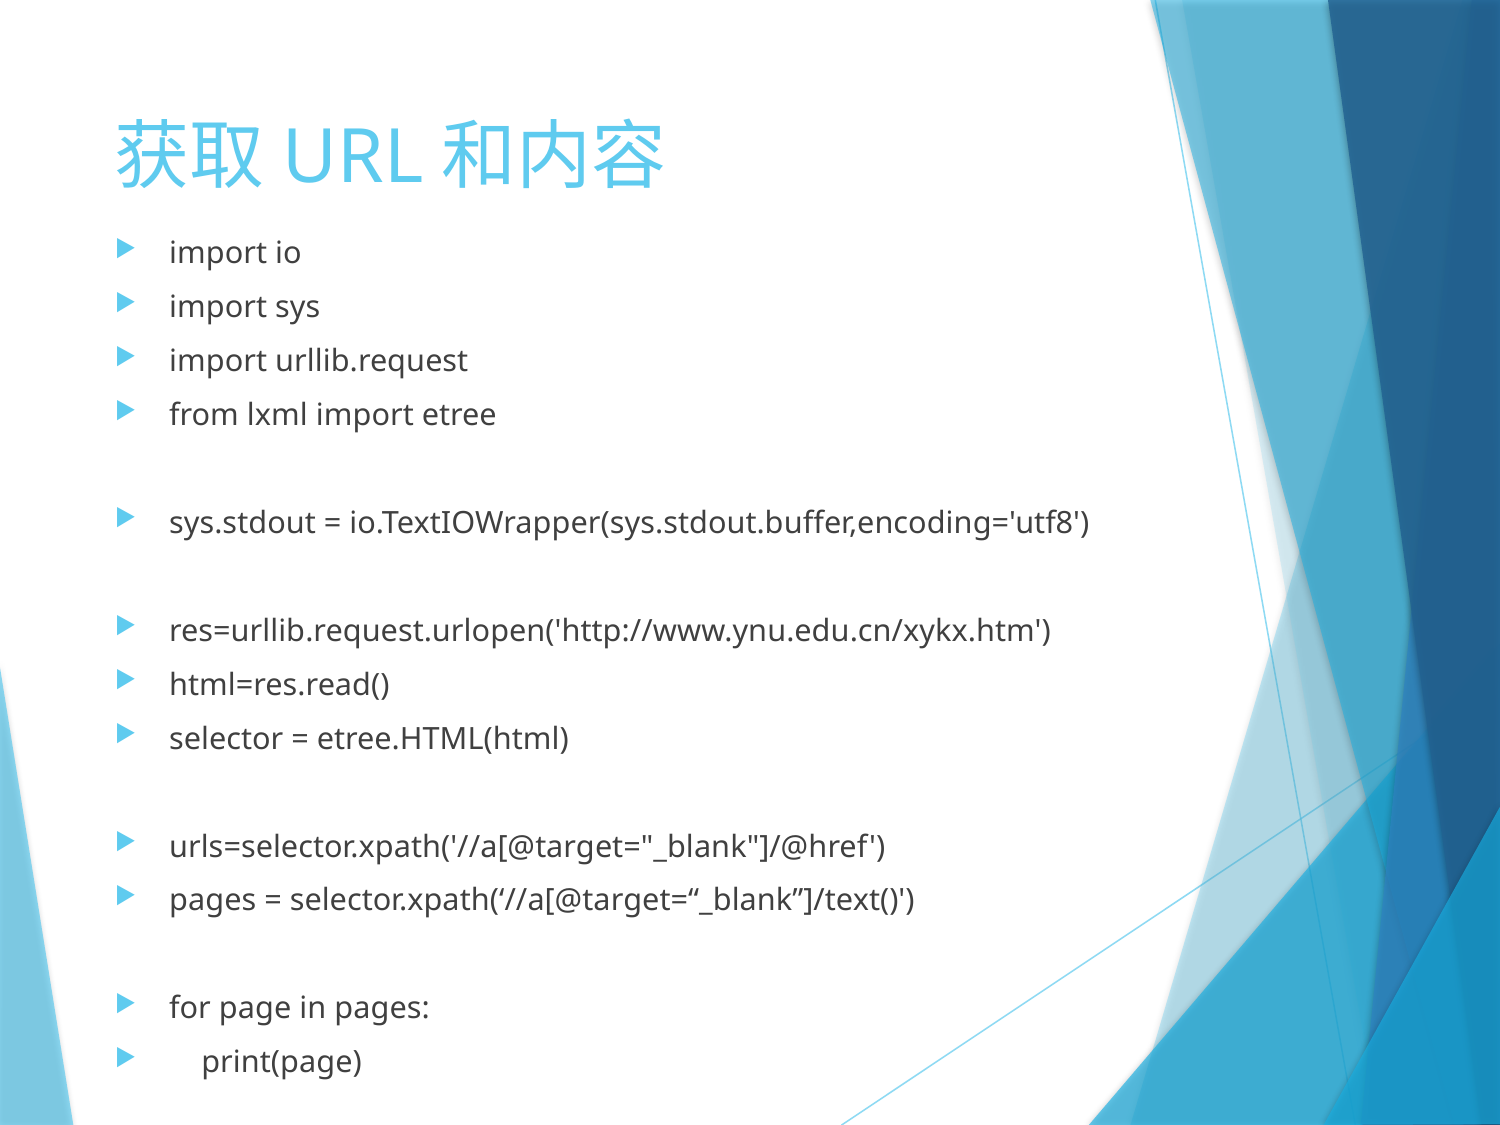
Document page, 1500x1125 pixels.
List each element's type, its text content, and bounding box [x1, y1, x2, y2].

title 获取URL和内容 [99, 99, 1142, 225]
list import io import sys import urllib.request from lxml import etree sys.stdout = io.TextIOWrapper(sys.stdout.buffer,encoding='utf8') res=urllib.request.urlopen('http://www.ynu.edu.cn/xykx.htm') html=res.read() selector = etree.HTML(html) urls=selector.xpath('//a[@target="_blank"]/@href') pages = selector.xpath(‘//a[@target=“_blank”]/text()') for page in pages: print(page) [99, 225, 1142, 1090]
